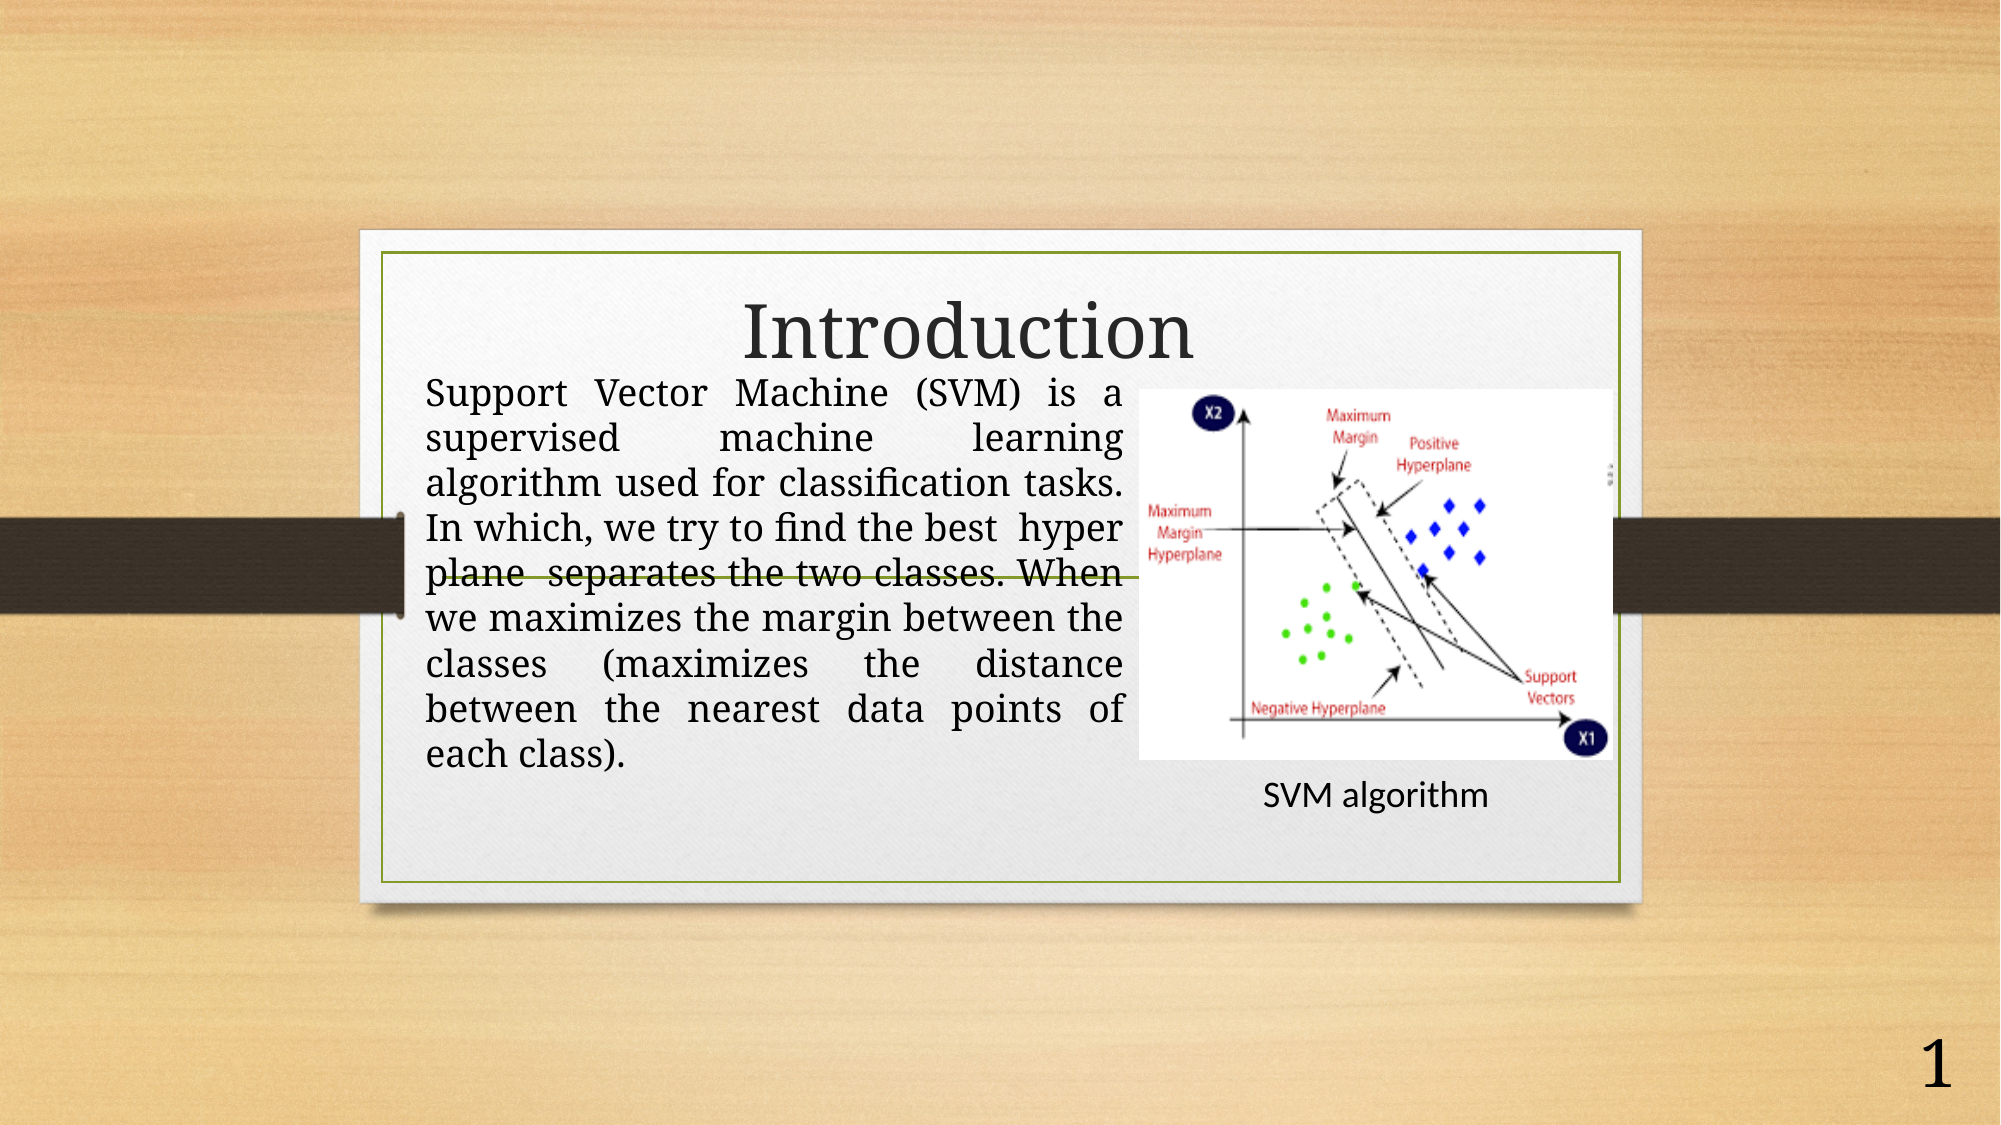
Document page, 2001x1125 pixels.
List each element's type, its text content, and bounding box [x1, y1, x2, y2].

subtitle Support Vector Machine (SVM) is a supervised machine learning algorithm used for classification tasks. In which, we try to find the best hyper plane separates the two classes. When we maximizes the margin between the classes (maximizes the distance between the nearest data points of each class). [410, 361, 1140, 789]
text_box SVM algorithm [1248, 760, 1505, 823]
text_box 1 [1904, 1013, 2000, 1109]
picture [0, 0, 2001, 1125]
title Introduction [410, 131, 1529, 381]
